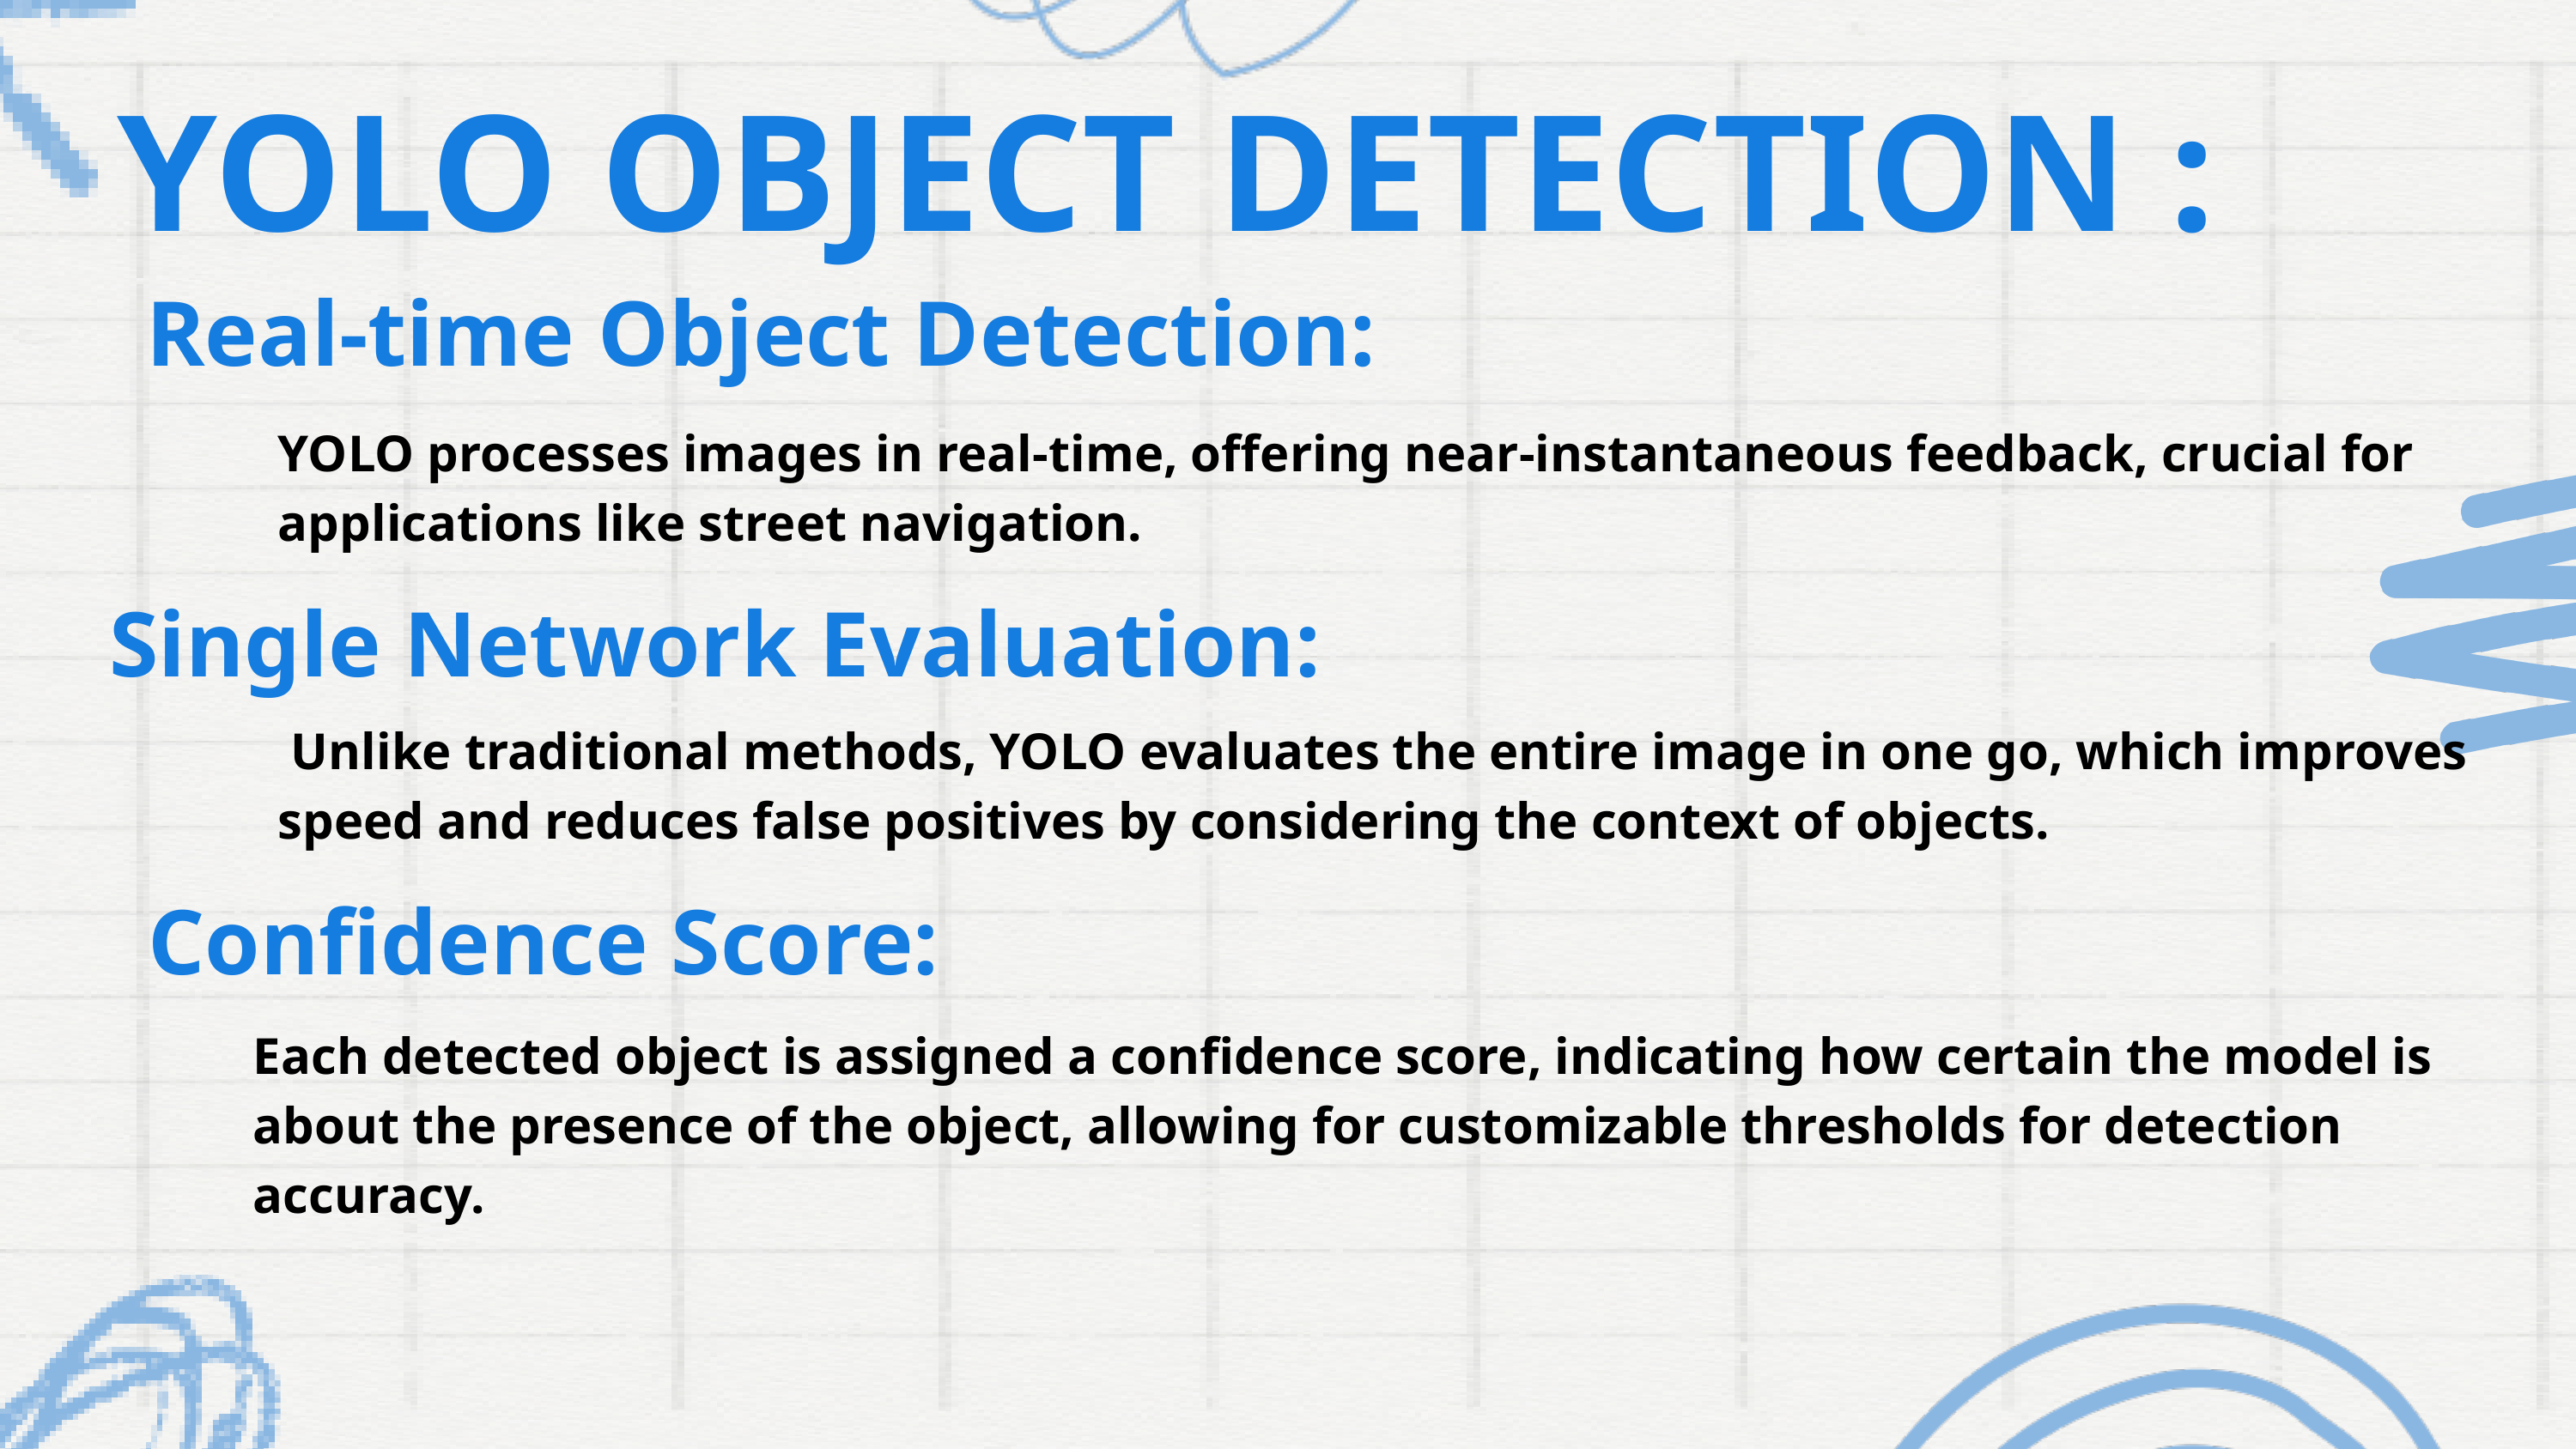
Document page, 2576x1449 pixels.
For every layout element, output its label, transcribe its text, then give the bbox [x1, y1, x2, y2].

text_box [0, 1275, 281, 1449]
text_box Single Network Evaluation: [0, 569, 2004, 695]
text_box Confidence Score: [0, 867, 1844, 993]
text_box YOLO OBJECT DETECTION : [98, 107, 2236, 264]
text_box [0, 0, 2576, 1449]
text_box Real-time Object Detection: [0, 258, 2062, 385]
text_box Each detected object is assigned a confidence score, indicating how certain the model is about the presence of the object, allowing for customizable thresholds for detection accuracy. [253, 944, 2474, 1293]
text_box [1813, 1275, 2504, 1449]
text_box [816, 0, 1518, 82]
text_box Unlike traditional methods, YOLO evaluates the entire image in one go, which improves speed and reduces false positives by considering the context of objects. [277, 710, 2474, 850]
text_box [2356, 361, 2576, 864]
text_box YOLO processes images in real-time, offering near-instantaneous feedback, crucial for applications like street navigation. [277, 411, 2482, 551]
text_box [0, 0, 145, 197]
